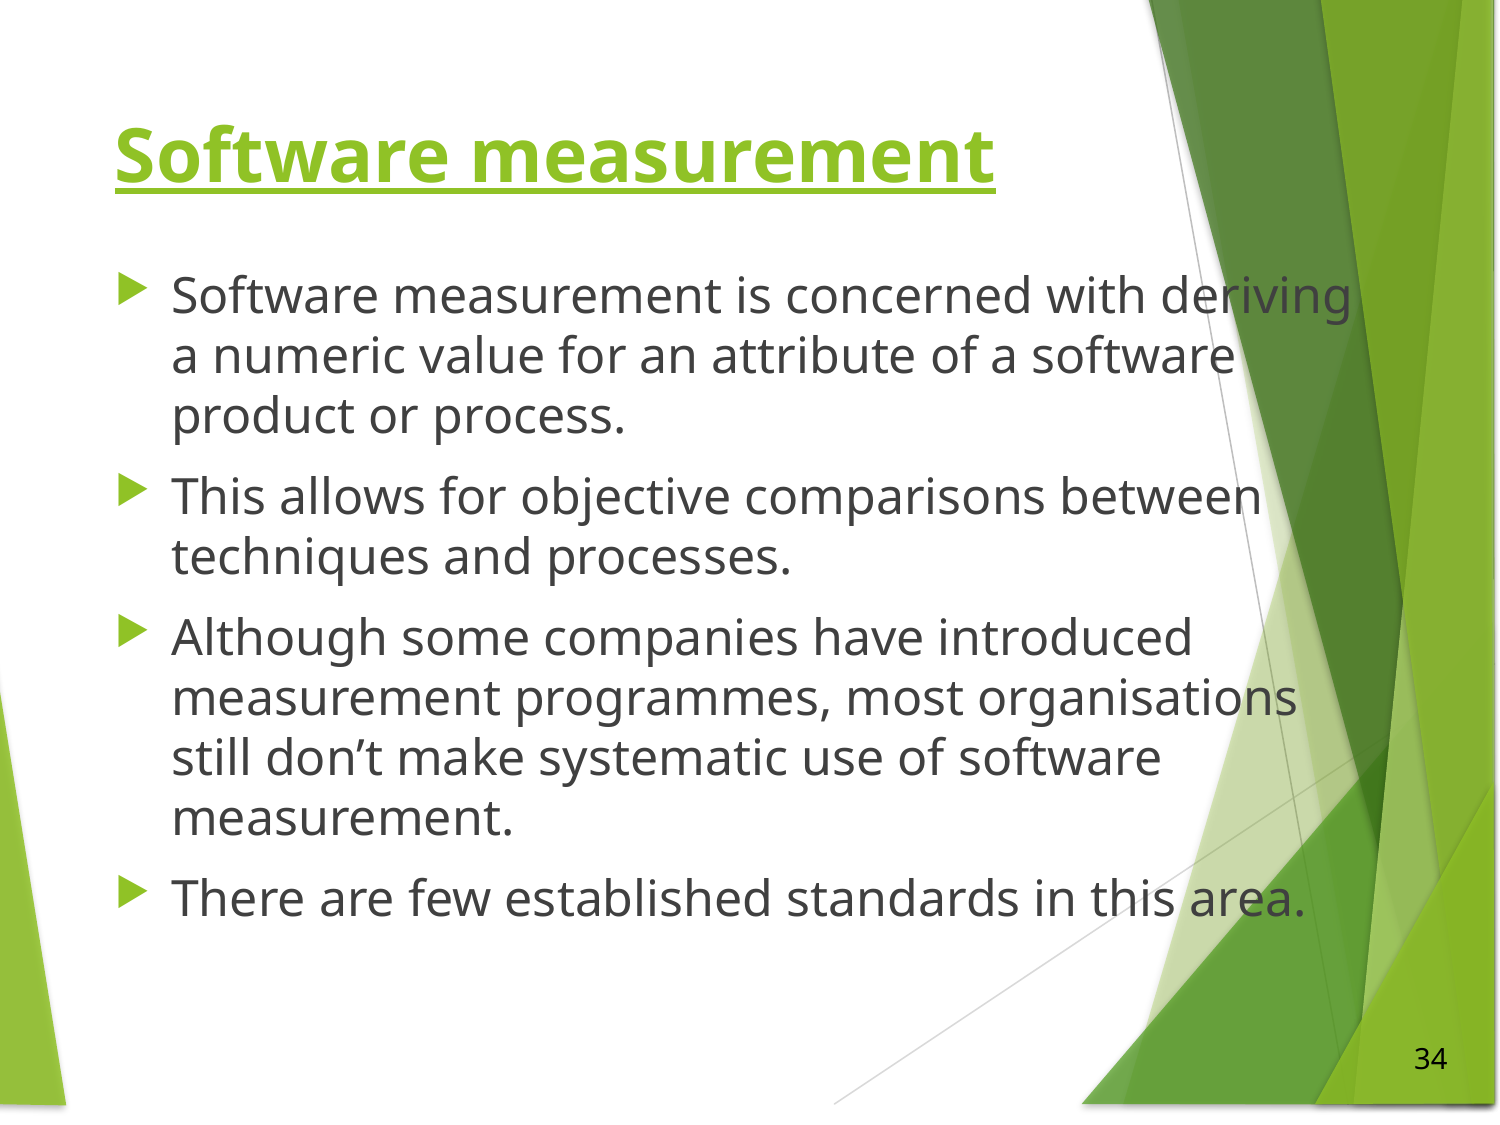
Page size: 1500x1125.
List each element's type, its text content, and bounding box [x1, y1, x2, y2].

title Software measurement [99, 99, 1361, 256]
list Software measurement is concerned with deriving a numeric value for an attribute of a software product or process. This allows for objective comparisons between techniques and processes. Although some companies have introduced measurement programmes, most organisations still don’t make systematic use of software measurement. There are few established standards in this area. [99, 256, 1400, 992]
slide_number 34 [1378, 1030, 1463, 1091]
